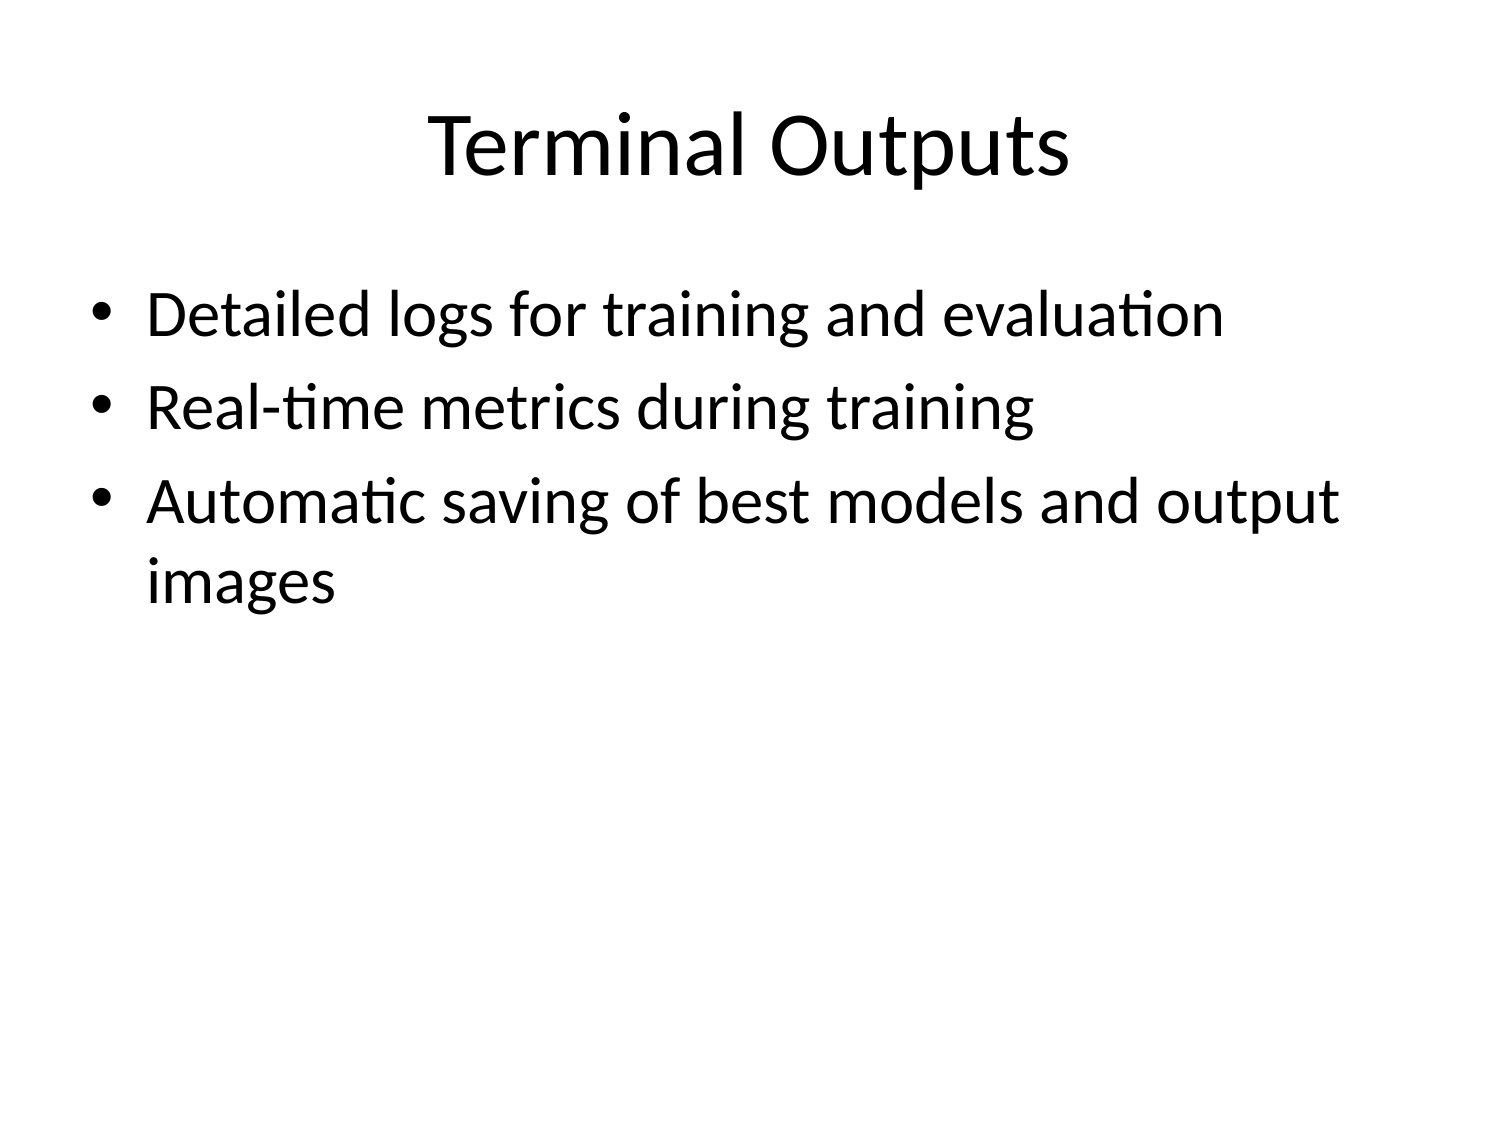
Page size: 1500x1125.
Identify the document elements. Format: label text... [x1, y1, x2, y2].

title Terminal Outputs [75, 45, 1425, 233]
list Detailed logs for training and evaluation Real-time metrics during training Automatic saving of best models and output images [75, 262, 1425, 1005]
